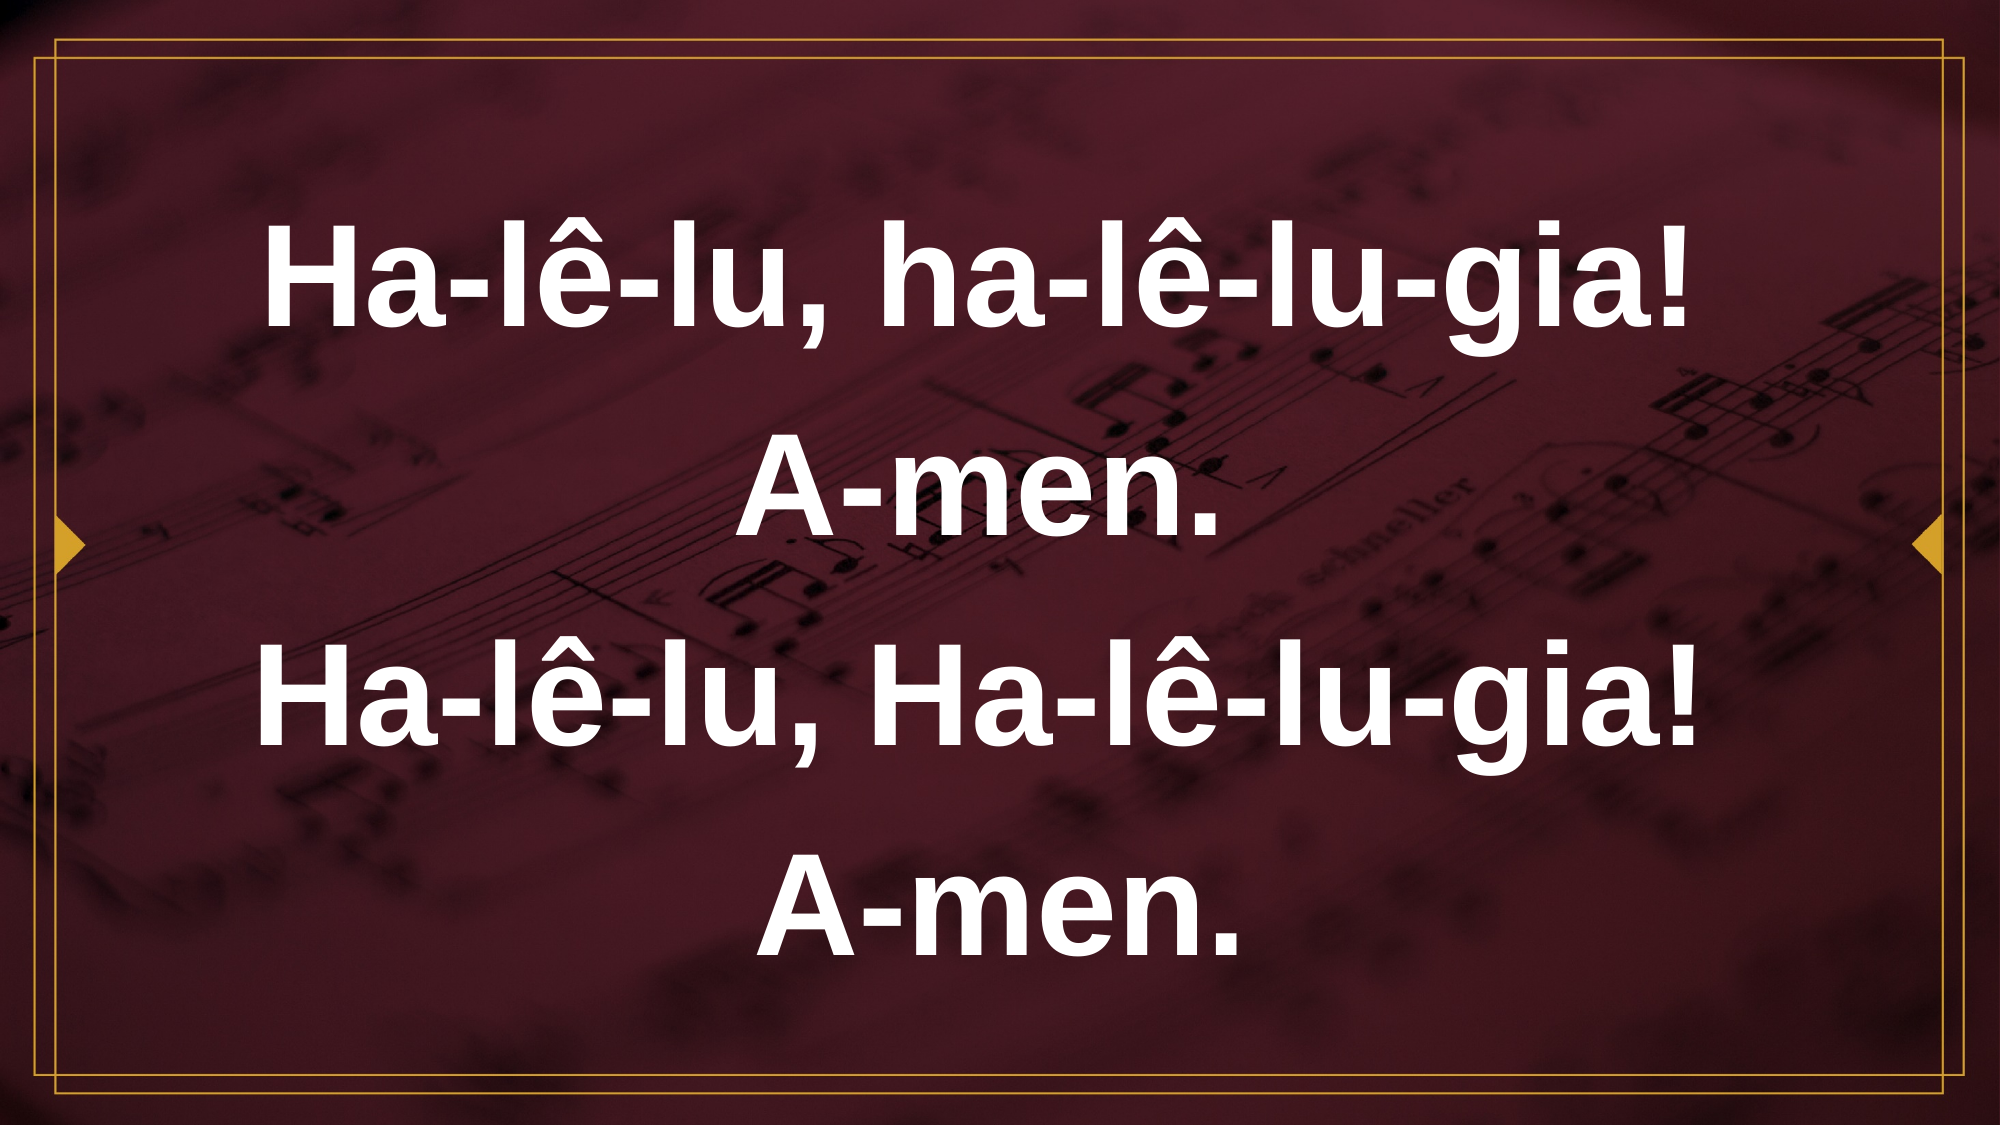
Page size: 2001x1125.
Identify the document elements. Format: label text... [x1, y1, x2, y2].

title Ha-lê-lu, ha-lê-lu-gia! A-men. Ha-lê-lu, Ha-lê-lu-gia! A-men. [55, 53, 1945, 1077]
picture [0, 0, 2000, 1125]
